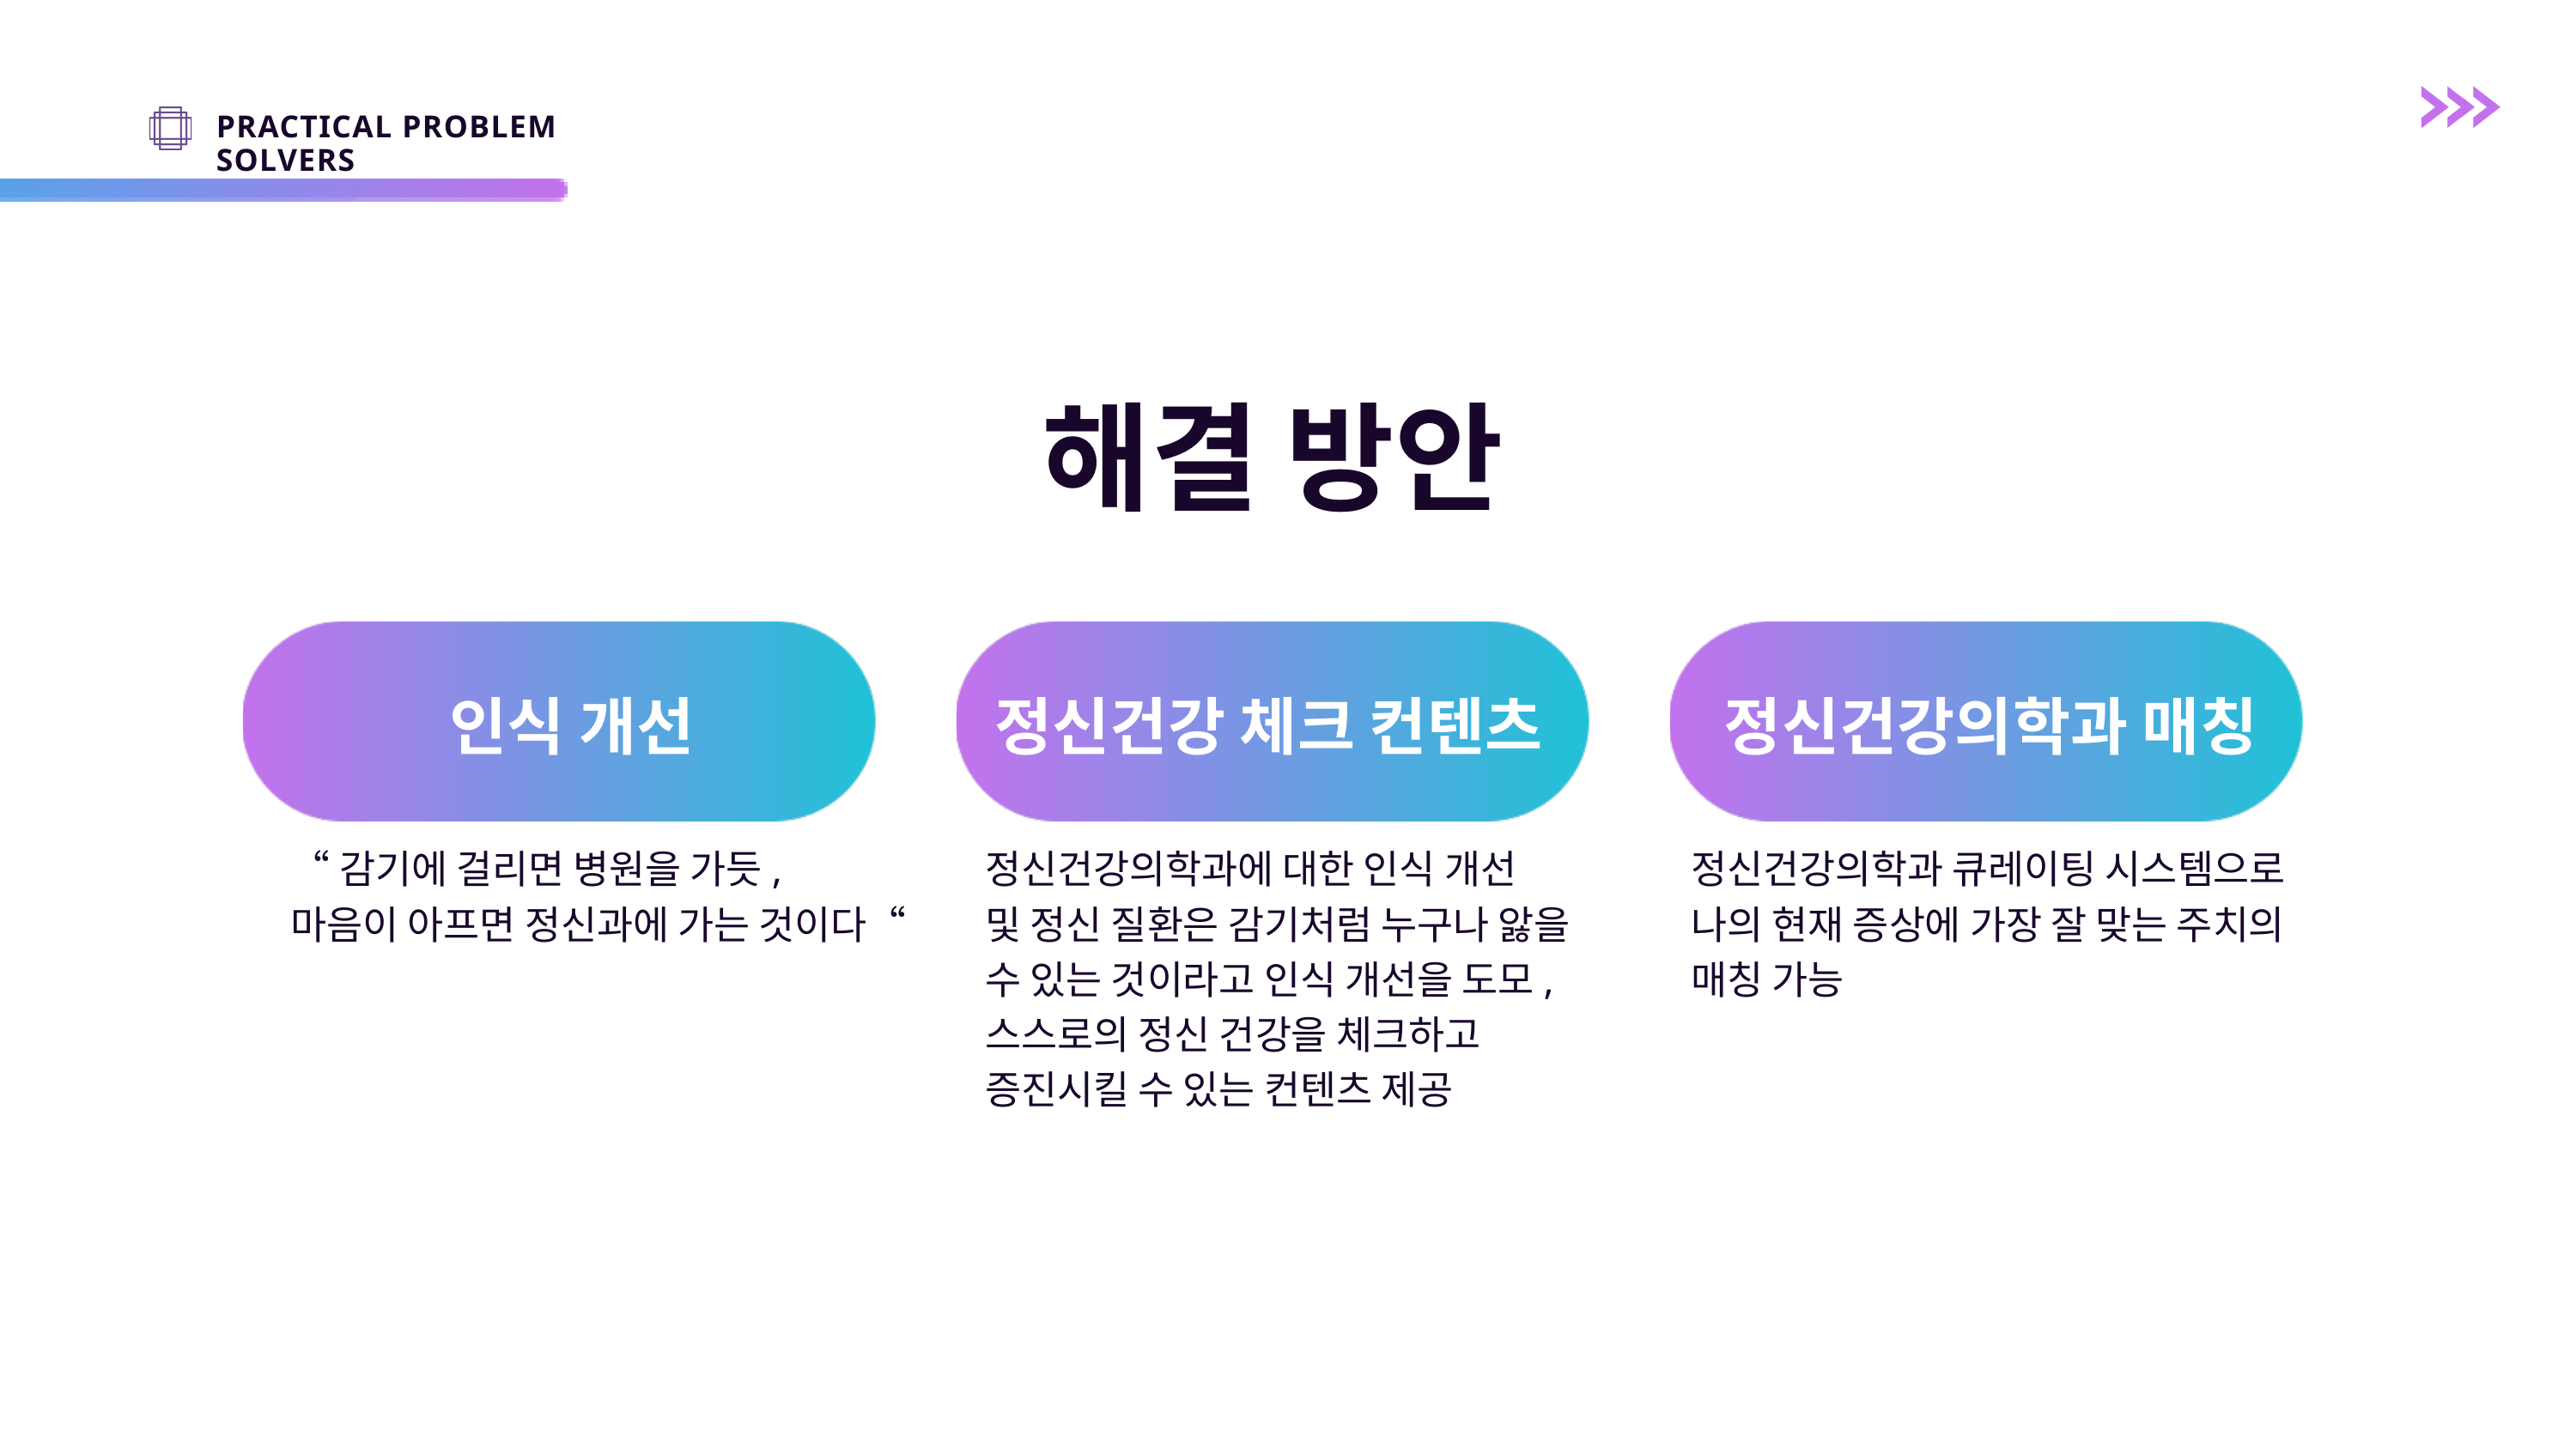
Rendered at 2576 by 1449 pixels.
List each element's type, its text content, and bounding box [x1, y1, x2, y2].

text_box “감기에 걸리면 병원을 가듯, 마음이 아프면 정신과에 가는 것이다“ [290, 837, 931, 948]
text_box [1669, 621, 2303, 674]
text_box [149, 106, 192, 150]
text_box 해결 방안 [375, 360, 2171, 526]
text_box 정신건강의학과 매칭 [1669, 674, 2312, 762]
text_box [1669, 762, 2303, 822]
text_box [956, 762, 1589, 822]
text_box [956, 621, 1589, 674]
text_box [2421, 86, 2500, 129]
text_box [242, 621, 876, 674]
text_box 정신건강의학과 큐레이팅 시스템으로 나의 현재 증상에 가장 잘 맞는 주치의 매칭 가능 [1691, 837, 2334, 1003]
text_box 정신건강의학과에 대한 인식 개선 및 정신 질환은 감기처럼 누구나 앓을 수 있는 것이라고 인식 개선을 도모, 스스로의 정신 건강을 체크하고 증진시킬 수 있는 컨텐츠 제공 [985, 837, 1633, 1113]
text_box 인식 개선 [242, 674, 902, 762]
text_box 정신건강 체크 컨텐츠 [930, 674, 1607, 762]
text_box PRACTICAL PROBLEM SOLVERS [216, 110, 644, 178]
text_box [0, 179, 568, 202]
text_box [242, 762, 876, 822]
